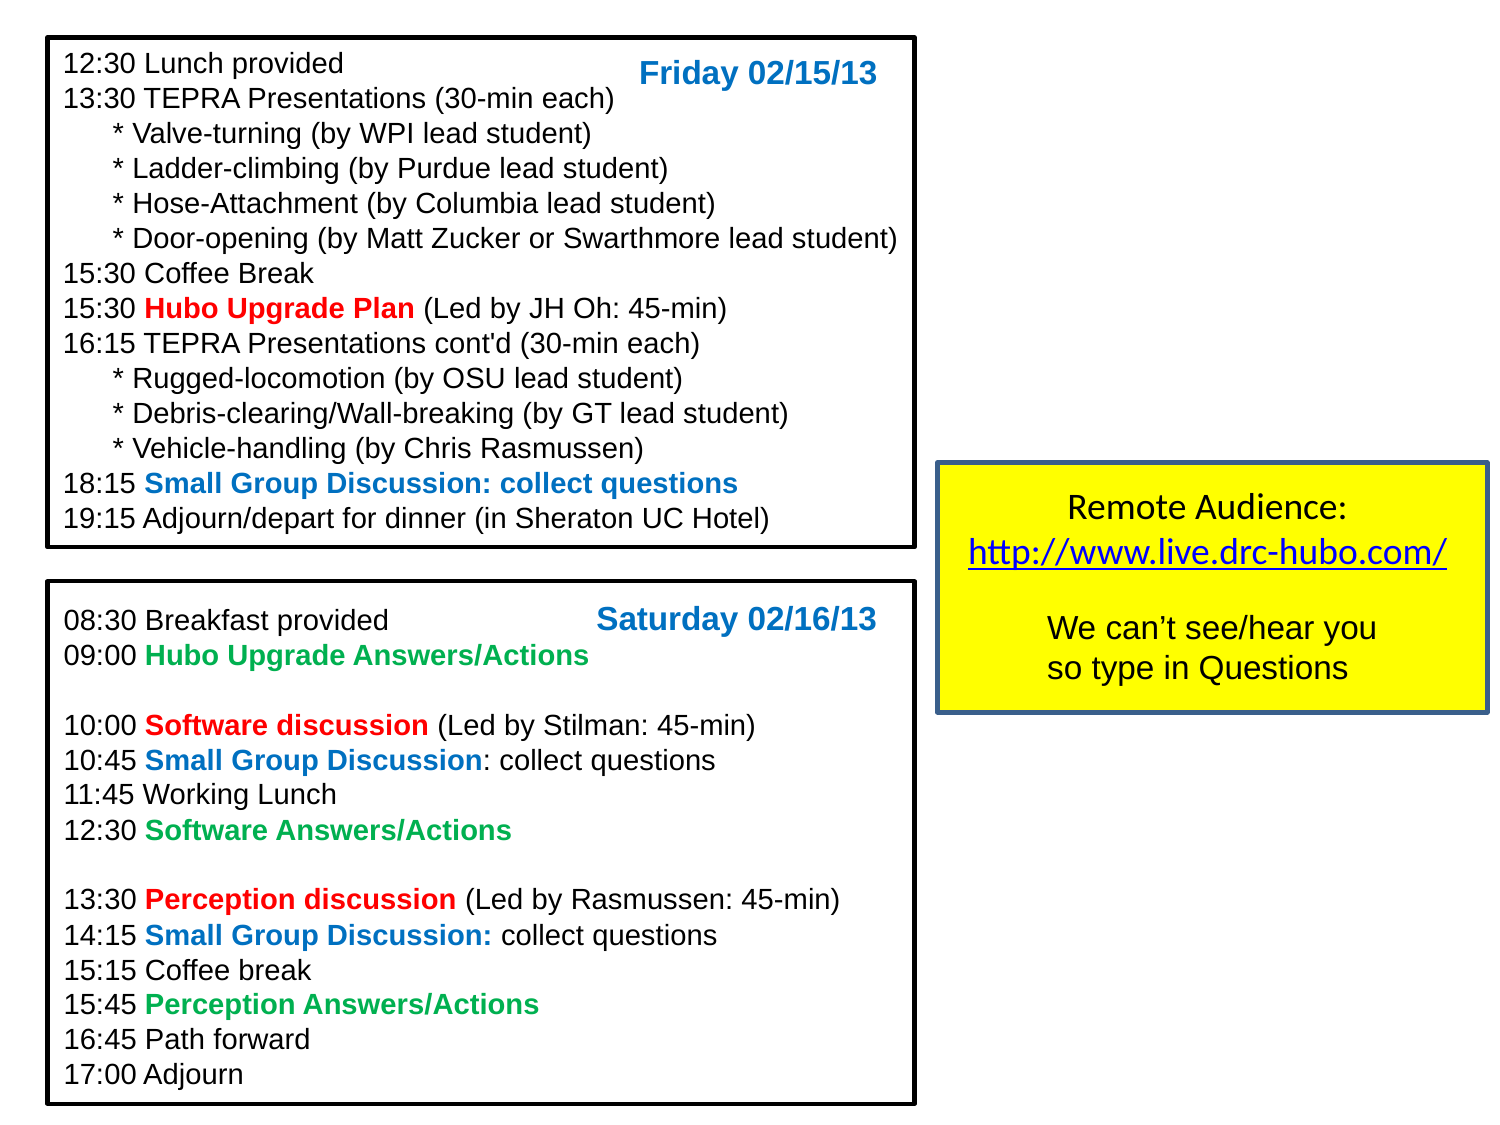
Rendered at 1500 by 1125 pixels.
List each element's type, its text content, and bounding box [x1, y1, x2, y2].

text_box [47, 581, 915, 1105]
text_box We can’t see/hear you so type in Questions [1032, 598, 1393, 694]
text_box [935, 460, 1490, 715]
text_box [47, 37, 915, 548]
text_box Remote Audience: http://www.live.drc-hubo.com/ [953, 475, 1463, 580]
